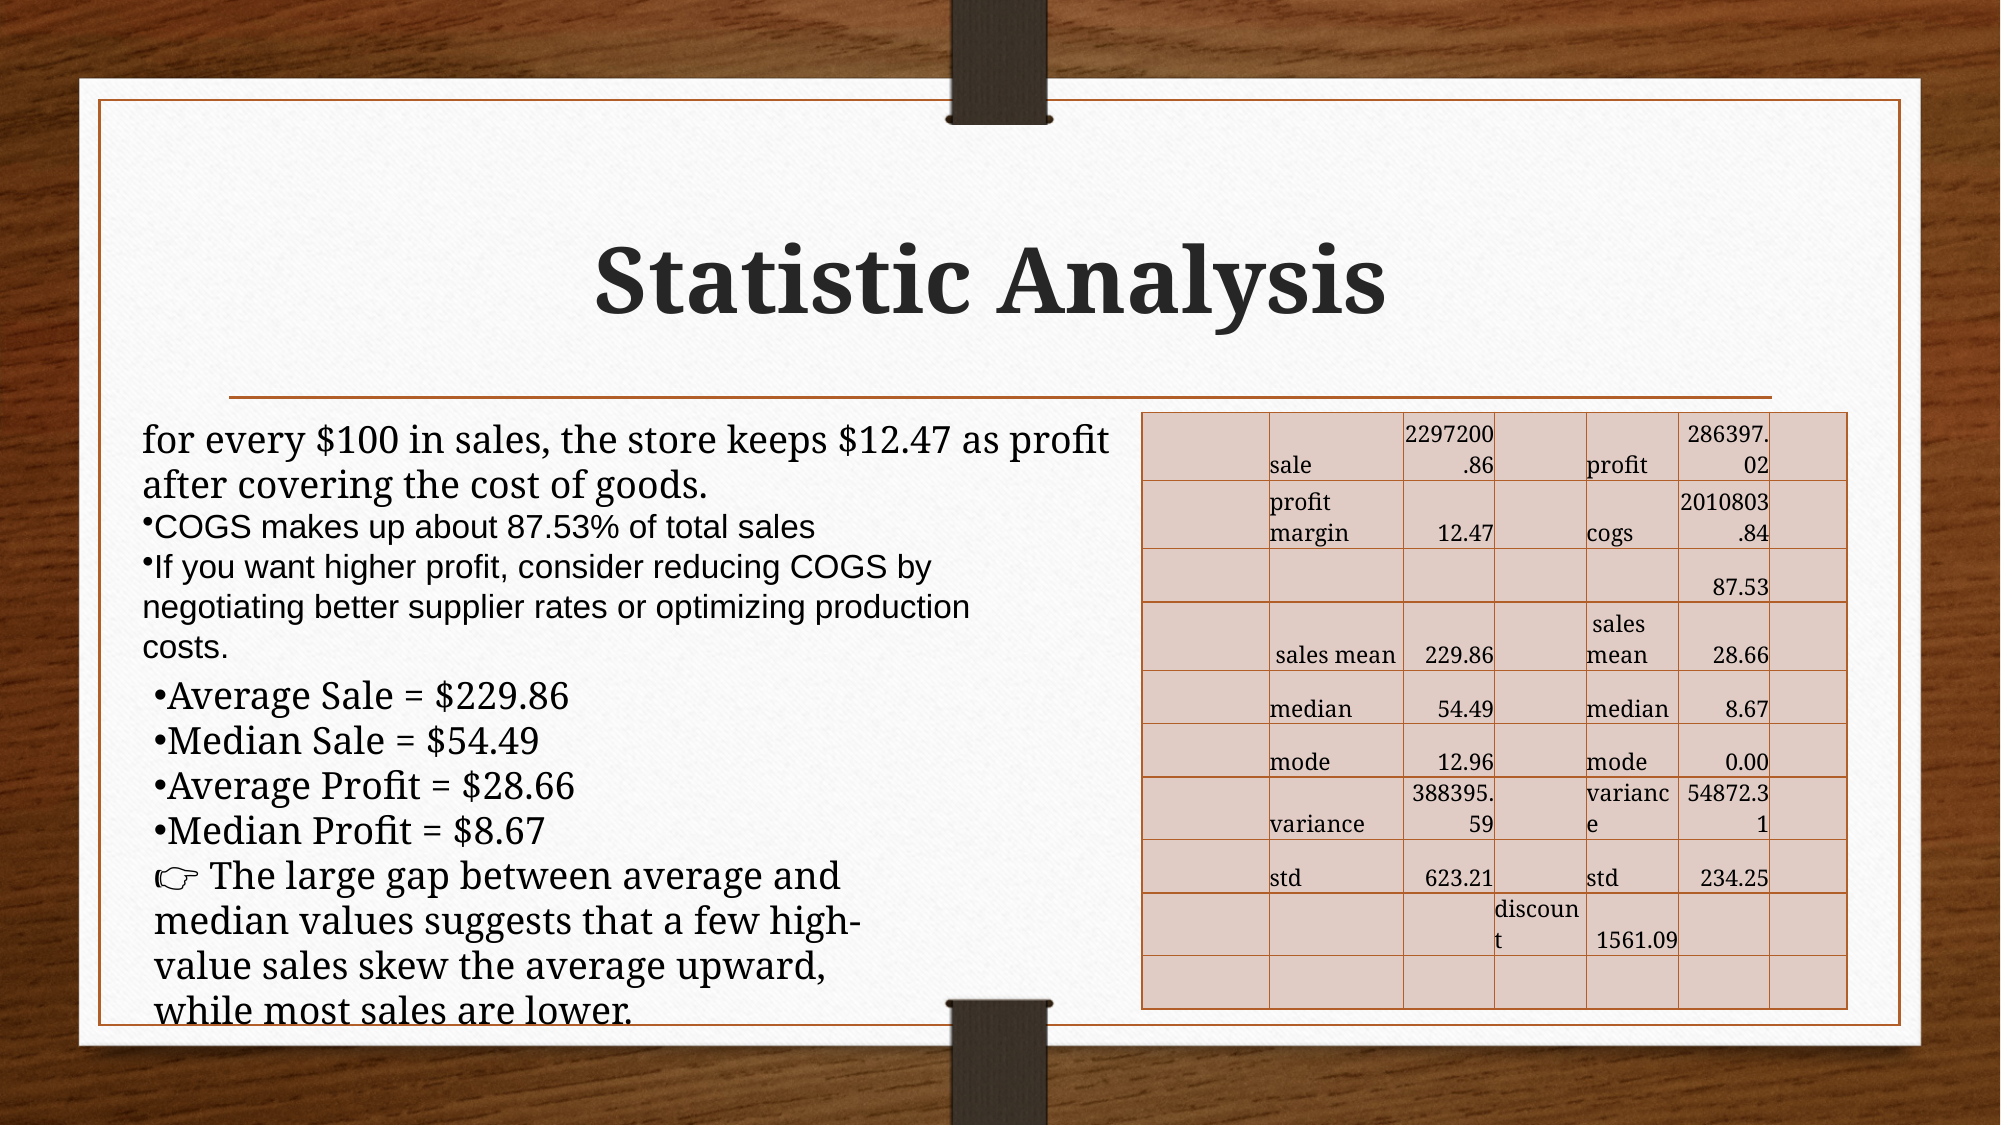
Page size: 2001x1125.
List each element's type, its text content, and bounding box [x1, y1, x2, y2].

table_cell std [1587, 840, 1678, 892]
table_cell [1495, 956, 1586, 1008]
table_cell cogs [1587, 481, 1678, 548]
table_cell 8.67 [1679, 671, 1769, 723]
table_header [1770, 413, 1846, 480]
table_cell 28.66 [1679, 603, 1769, 670]
table_cell [1495, 603, 1586, 670]
table_cell [1495, 671, 1586, 723]
table_cell [1495, 549, 1586, 601]
table_cell [1770, 778, 1846, 839]
table_cell [1143, 956, 1269, 1008]
table_cell 87.53 [1679, 549, 1769, 601]
text_box for every $100 in sales, the store keeps $12.47 as profit after covering the cost of goods. [127, 408, 1142, 513]
table_cell 2010803.84 [1679, 481, 1769, 548]
table_cell median [1270, 671, 1403, 723]
table_cell 54.49 [1404, 671, 1494, 723]
table_cell [1770, 603, 1846, 670]
table_cell [1270, 894, 1403, 955]
table_cell 388395.59 [1404, 778, 1494, 839]
table_cell profit margin [1270, 481, 1403, 548]
table_cell [1587, 549, 1678, 601]
table_cell median [1587, 671, 1678, 723]
table_cell [1270, 549, 1403, 601]
table_cell [1143, 840, 1269, 892]
table_cell [1495, 840, 1586, 892]
table_cell [1770, 724, 1846, 776]
table_cell [1770, 894, 1846, 955]
table_cell [1143, 778, 1269, 839]
table_cell [1404, 956, 1494, 1008]
table_cell [1770, 481, 1846, 548]
table_header sale [1270, 413, 1403, 480]
table_cell sales mean [1270, 603, 1403, 670]
table_cell 1561.09 [1587, 894, 1678, 955]
table_cell discount [1495, 894, 1586, 955]
table_cell [1679, 894, 1769, 955]
table_cell mode [1587, 724, 1678, 776]
table_cell variance [1587, 778, 1678, 839]
picture [101, 0, 2001, 1125]
table_header [1143, 413, 1269, 480]
table_cell mode [1270, 724, 1403, 776]
table_cell 234.25 [1679, 840, 1769, 892]
table_cell [1404, 549, 1494, 601]
table_cell 54872.31 [1679, 778, 1769, 839]
table_cell [1404, 894, 1494, 955]
table_cell std [1270, 840, 1403, 892]
table_cell [1770, 840, 1846, 892]
table_header 2297200.86 [1404, 413, 1494, 480]
table_header [1495, 413, 1586, 480]
text_box COGS makes up about 87.53% of total sales If you want higher profit, consider reducing COGS by negotiating better supplier rates or optimizing production costs. [127, 497, 1041, 673]
table_cell [1587, 956, 1678, 1008]
title Statistic Analysis [167, 206, 1818, 347]
table_header profit [1587, 413, 1678, 480]
table_cell 12.47 [1404, 481, 1494, 548]
table_cell [1495, 724, 1586, 776]
table_cell [1143, 549, 1269, 601]
table_header 286397.02 [1679, 413, 1769, 480]
table_cell sales mean [1587, 603, 1678, 670]
table_cell variance [1270, 778, 1403, 839]
table_cell 12.96 [1404, 724, 1494, 776]
table_cell 623.21 [1404, 840, 1494, 892]
table_cell [1143, 603, 1269, 670]
table_cell [1143, 481, 1269, 548]
table_cell [1679, 956, 1769, 1008]
table_cell 229.86 [1404, 603, 1494, 670]
table_cell [1770, 956, 1846, 1008]
table_cell 0.00 [1679, 724, 1769, 776]
table_cell [1770, 549, 1846, 601]
table_cell [1770, 671, 1846, 723]
table_cell [1270, 956, 1403, 1008]
table_cell [1495, 778, 1586, 839]
table_cell [1143, 724, 1269, 776]
picture [0, 0, 948, 1125]
table_cell [1495, 481, 1586, 548]
table_cell [1143, 671, 1269, 723]
text_box Average Sale = $229.86 Median Sale = $54.49 Average Profit = $28.66 Median Profit = $8.67 👉 The large gap between average and median values suggests that a few high-value sales skew the average upward, while most sales are lower. [139, 673, 905, 1039]
table_cell [1143, 894, 1269, 955]
